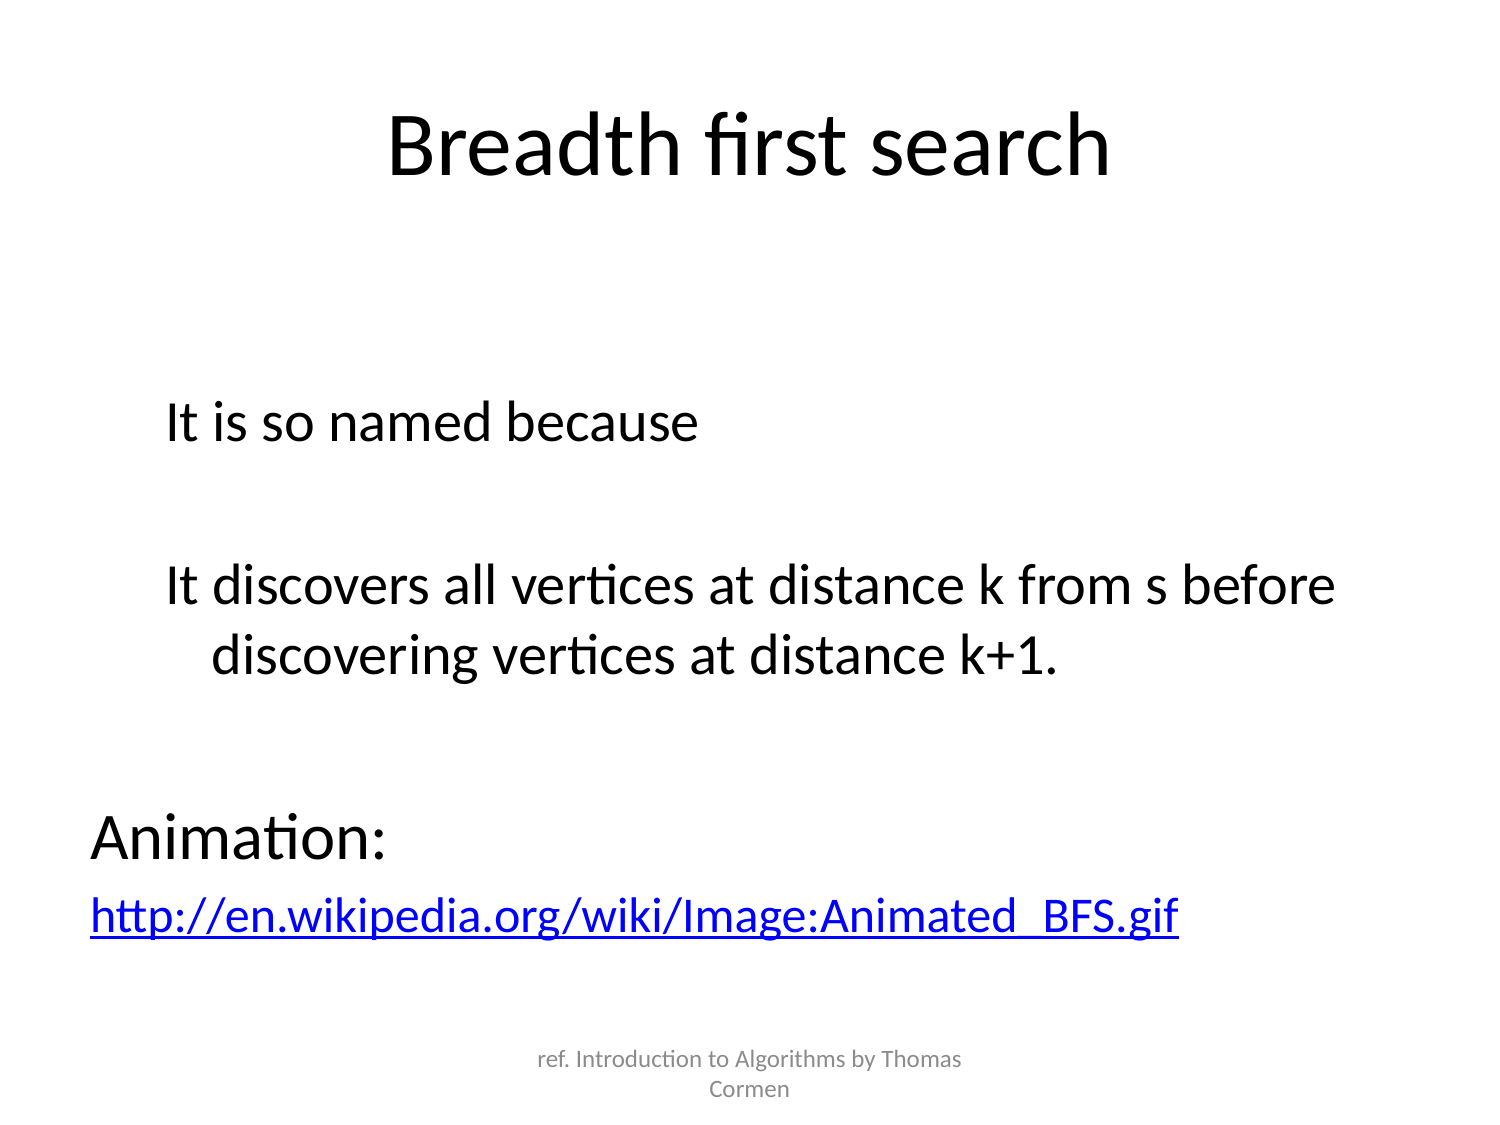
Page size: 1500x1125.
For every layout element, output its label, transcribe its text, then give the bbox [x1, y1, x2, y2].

title Breadth first search [75, 45, 1425, 212]
list It is so named because It discovers all vertices at distance k from s before discovering vertices at distance k+1. Animation: http://en.wikipedia.org/wiki/Image:Animated_BFS.gif [75, 212, 1425, 963]
footer ref. Introduction to Algorithms by Thomas Cormen [512, 1042, 988, 1103]
